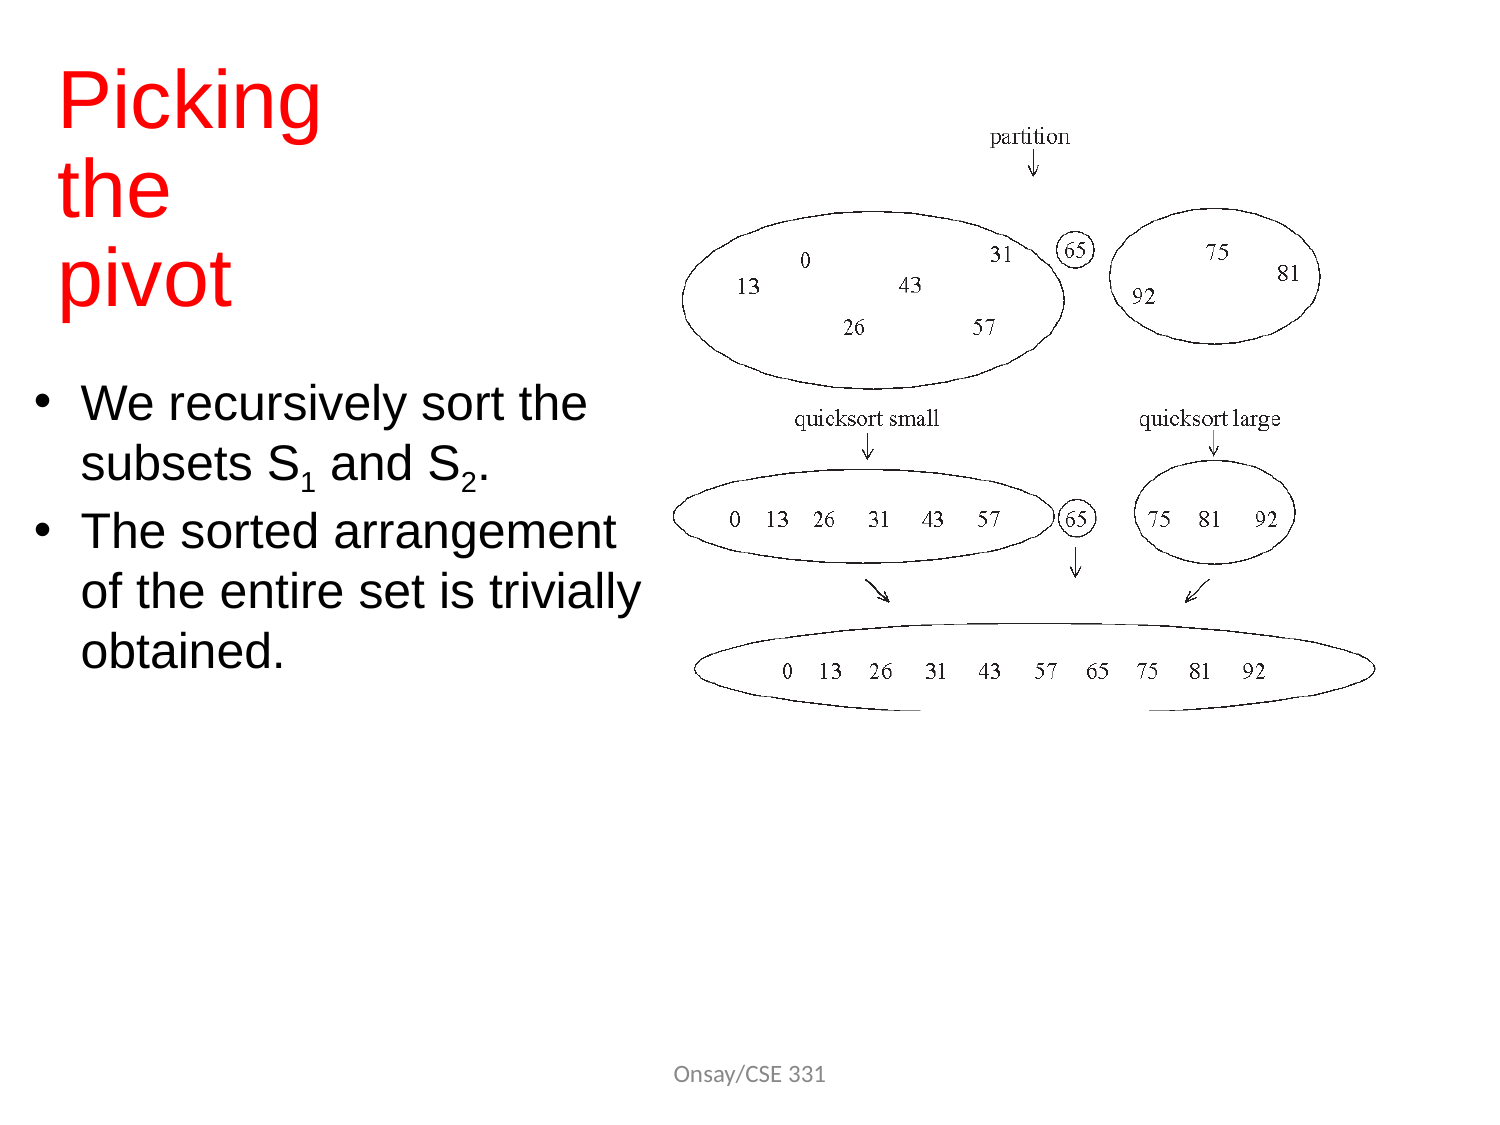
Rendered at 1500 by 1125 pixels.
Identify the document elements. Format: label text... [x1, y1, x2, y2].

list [642, 123, 1420, 711]
text_box We recursively sort the subsets S1 and S2. The sorted arrangement of the entire set is trivially obtained. [18, 362, 680, 904]
title Picking the pivot [42, 82, 383, 300]
footer Onsay/CSE 331 [496, 1042, 1004, 1103]
